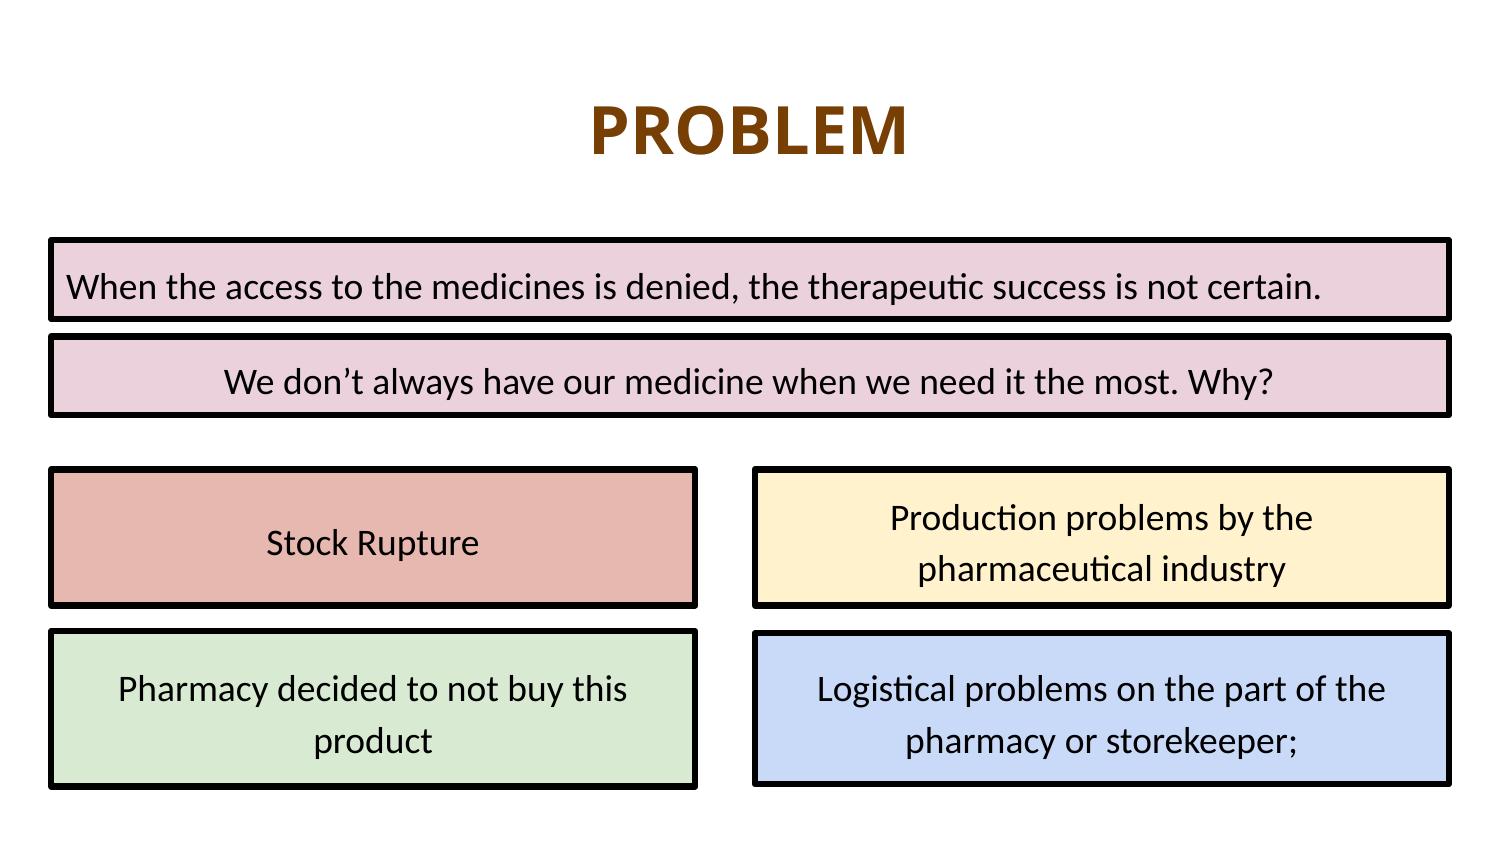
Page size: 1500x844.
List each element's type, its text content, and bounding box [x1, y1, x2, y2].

text_box Logistical problems on the part of the pharmacy or storekeeper; [754, 633, 1449, 785]
text_box Stock Rupture [51, 469, 696, 606]
list When the access to the medicines is denied, the therapeutic success is not certain. [51, 240, 1449, 319]
text_box We don’t always have our medicine when we need it the most. Why? [51, 336, 1449, 416]
text_box Pharmacy decided to not buy this product [51, 631, 696, 787]
title PROBLEM [51, 72, 1449, 167]
text_box Production problems by the pharmaceutical industry [754, 469, 1449, 606]
